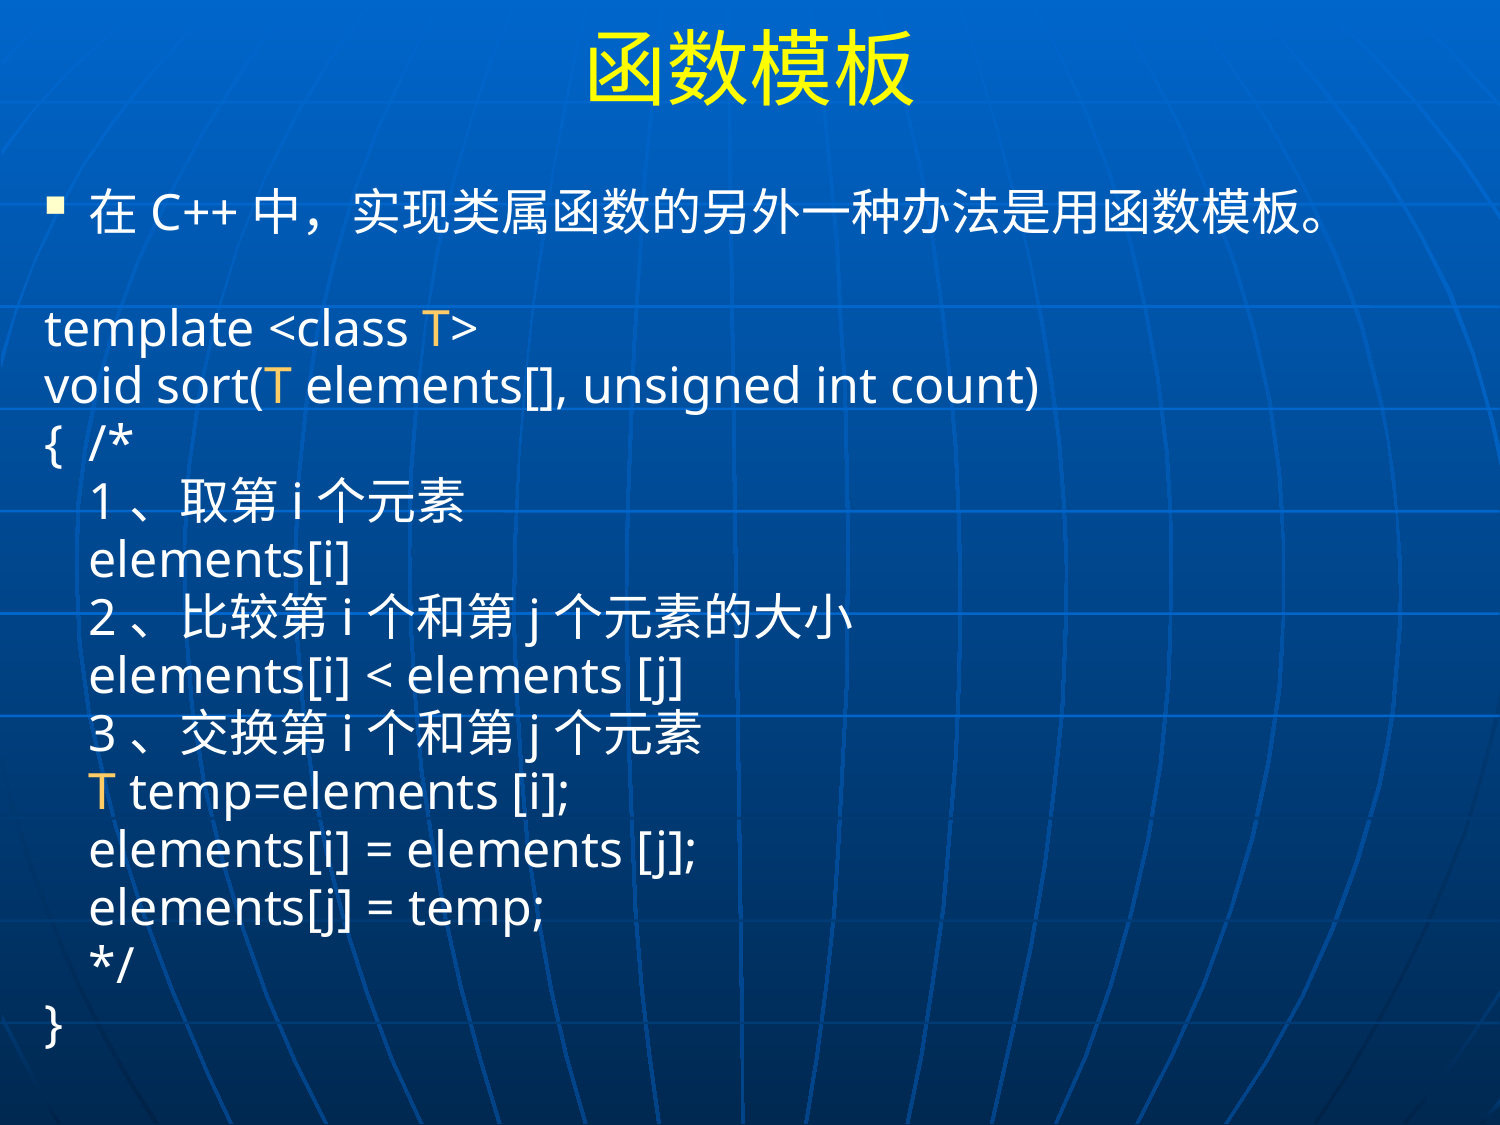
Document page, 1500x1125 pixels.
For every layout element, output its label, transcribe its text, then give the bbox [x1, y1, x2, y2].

list 在C++中，实现类属函数的另外一种办法是用函数模板。 template <class T> void sort(T elements[], unsigned int count) { /* 1、取第i个元素 elements[i] 2、比较第i个和第j个元素的大小 elements[i] < elements [j] 3、交换第i个和第j个元素 T temp=elements [i]; elements[i] = elements [j]; elements[j] = temp; */ } [29, 184, 1477, 1095]
title 函数模板 [74, 6, 1426, 127]
